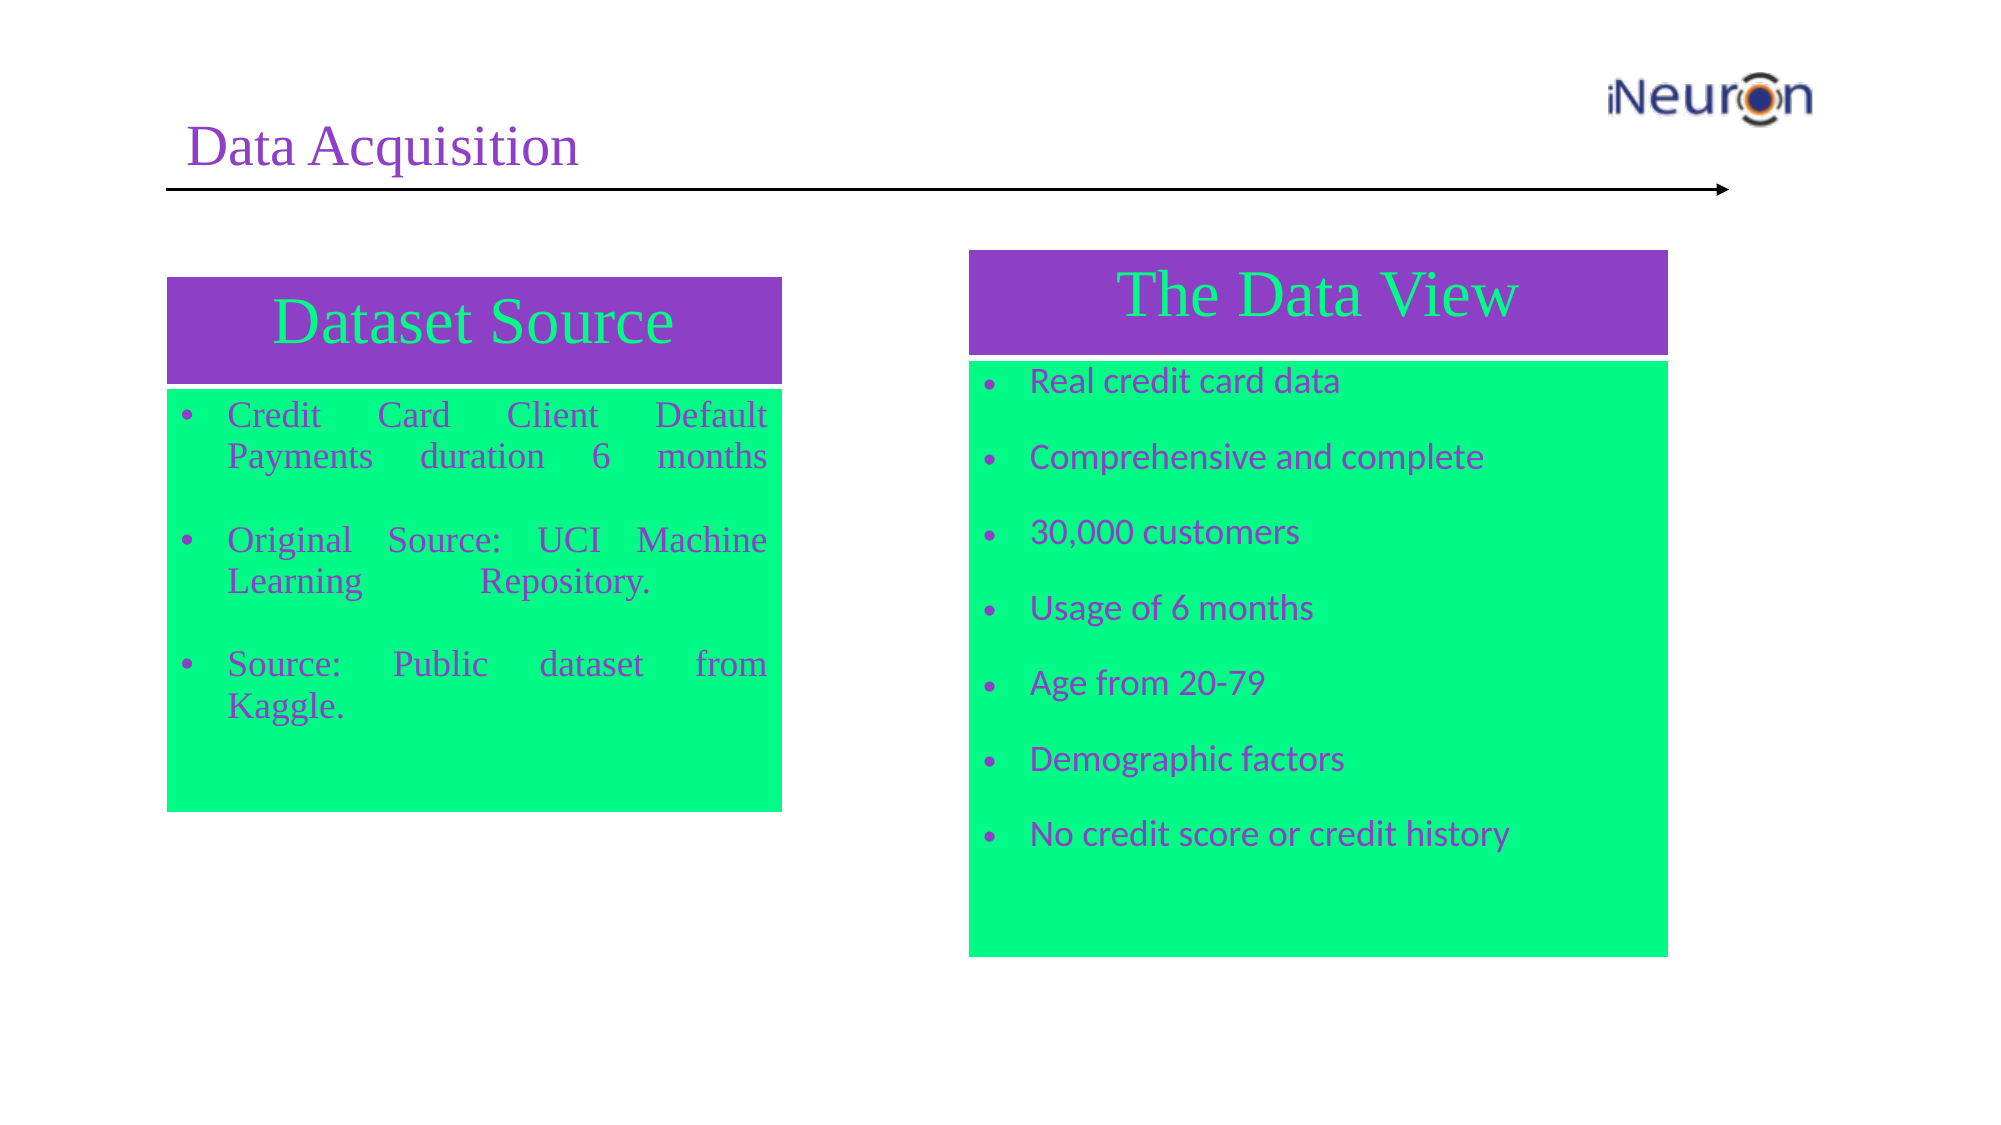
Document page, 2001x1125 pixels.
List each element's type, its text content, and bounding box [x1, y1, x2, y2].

table_header Dataset Source [167, 277, 782, 384]
picture [1607, 72, 1814, 129]
table_cell Credit Card Client Default Payments duration 6 months Original Source: UCI Machine Learning Repository. Source: Public dataset from Kaggle. [167, 389, 782, 812]
table_cell Real credit card data Comprehensive and complete 30,000 customers Usage of 6 months Age from 20-79 Demographic factors No credit score or credit history [969, 361, 1668, 957]
text_box Data Acquisition [171, 99, 745, 185]
table_header The Data View [969, 250, 1668, 355]
